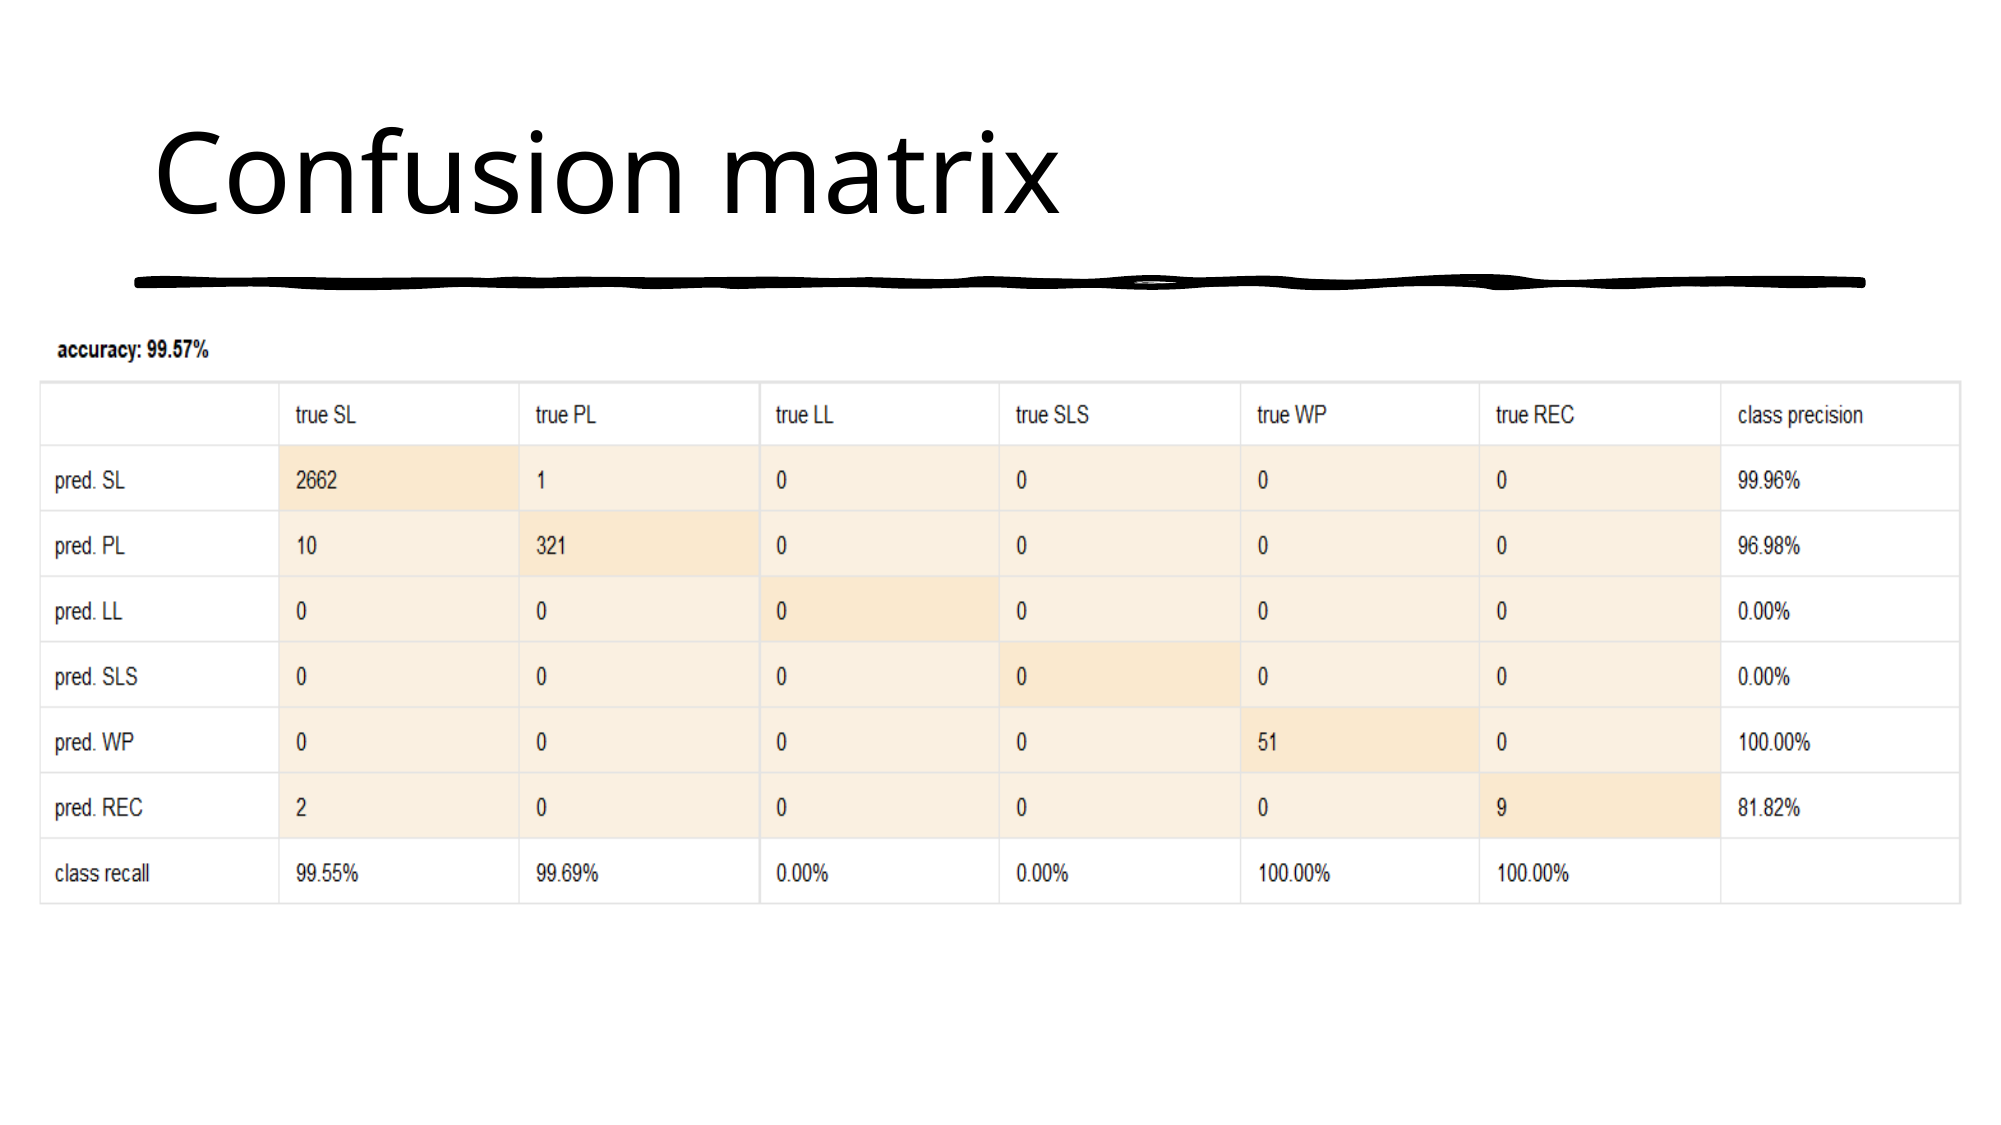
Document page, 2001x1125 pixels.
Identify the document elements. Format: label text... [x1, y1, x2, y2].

title Confusion matrix [137, 59, 1863, 278]
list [32, 317, 1968, 940]
